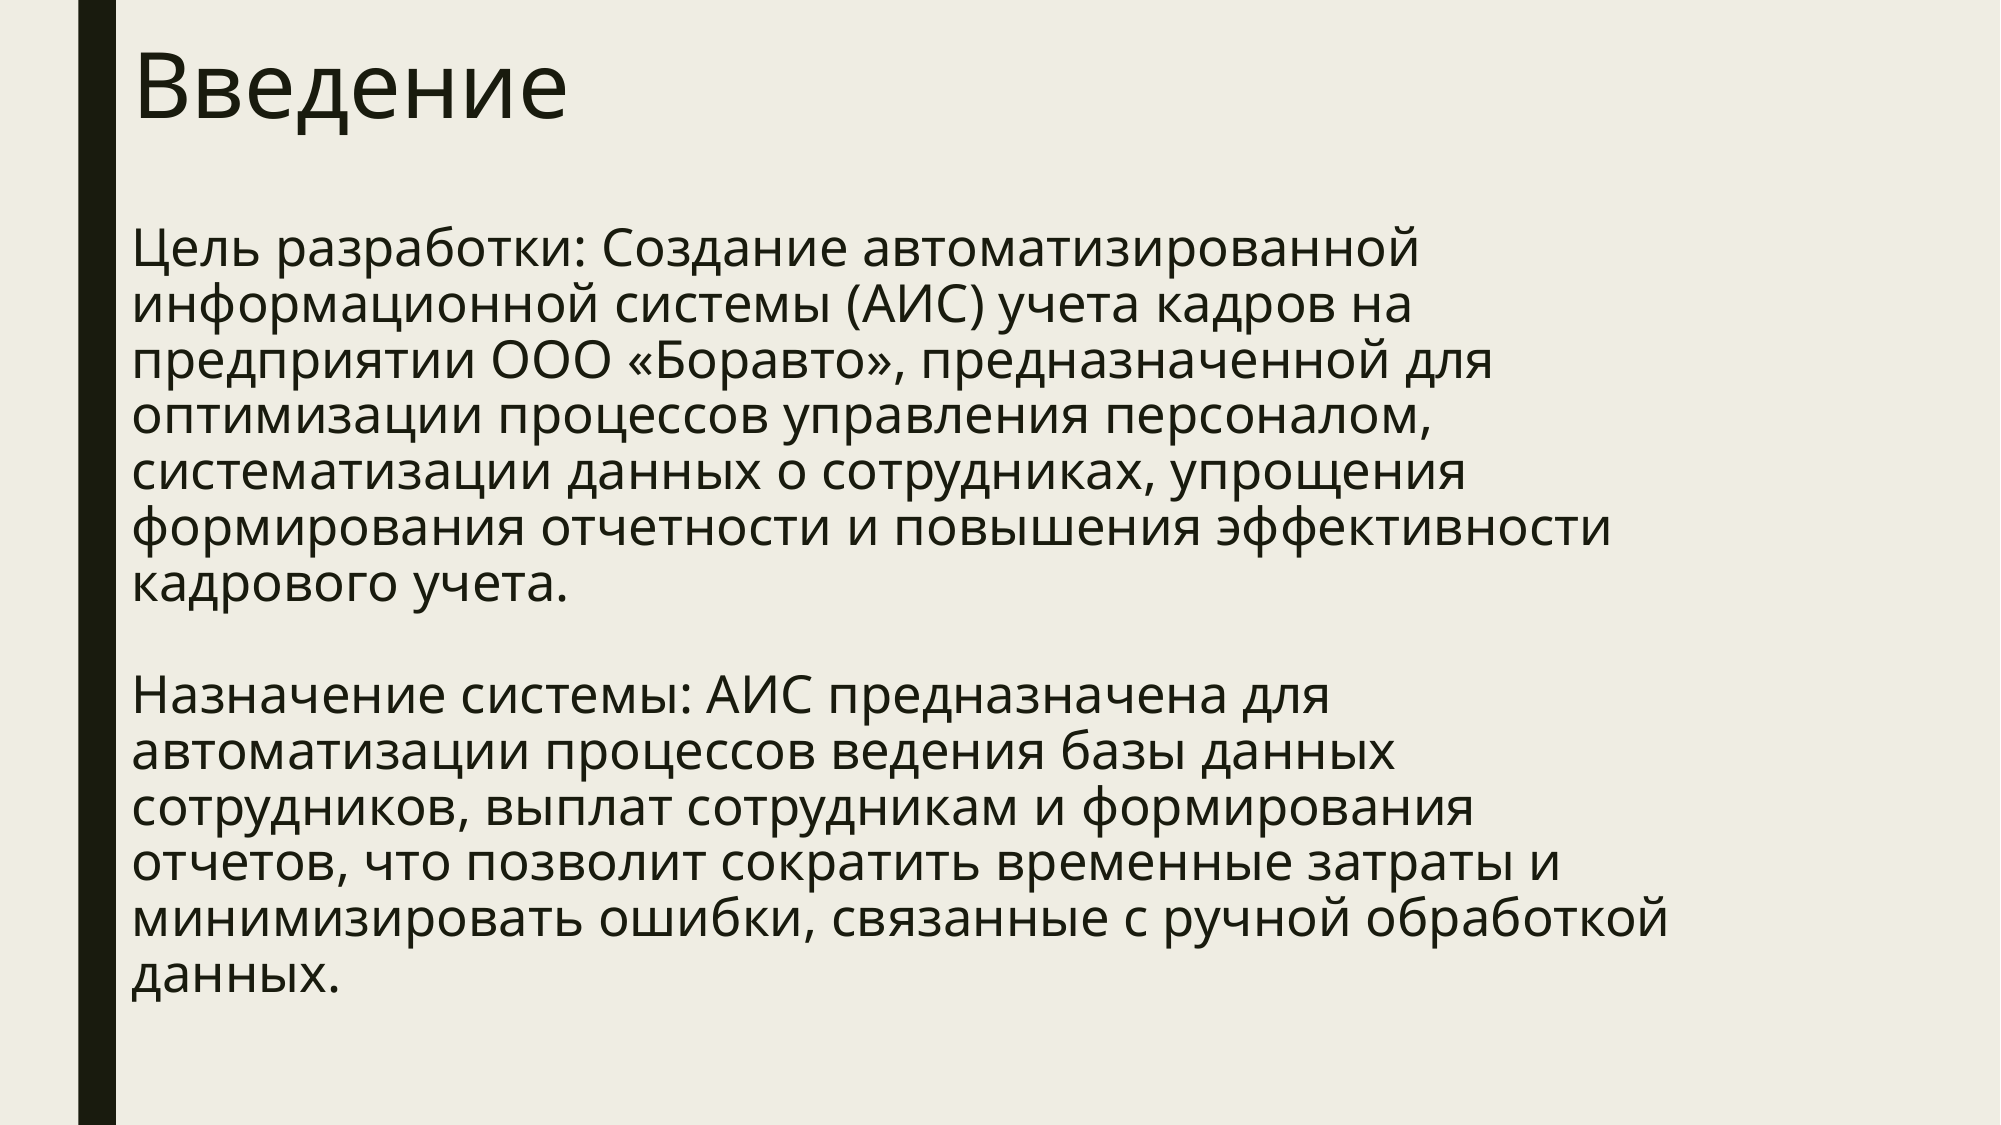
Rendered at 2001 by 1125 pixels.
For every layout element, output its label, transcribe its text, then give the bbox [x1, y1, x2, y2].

title Введение [116, 33, 1692, 167]
text_box Цель разработки: Создание автоматизированной информационной системы (АИС) учета кадров на предприятии ООО «Боравто», предназначенной для оптимизации процессов управления персоналом, систематизации данных о сотрудниках, упрощения формирования отчетности и повышения эффективности кадрового учета. Назначение системы: АИС предназначена для автоматизации процессов ведения базы данных сотрудников, выплат сотрудникам и формирования отчетов, что позволит сократить временные затраты и минимизировать ошибки, связанные с ручной обработкой данных. [116, 214, 1692, 1017]
